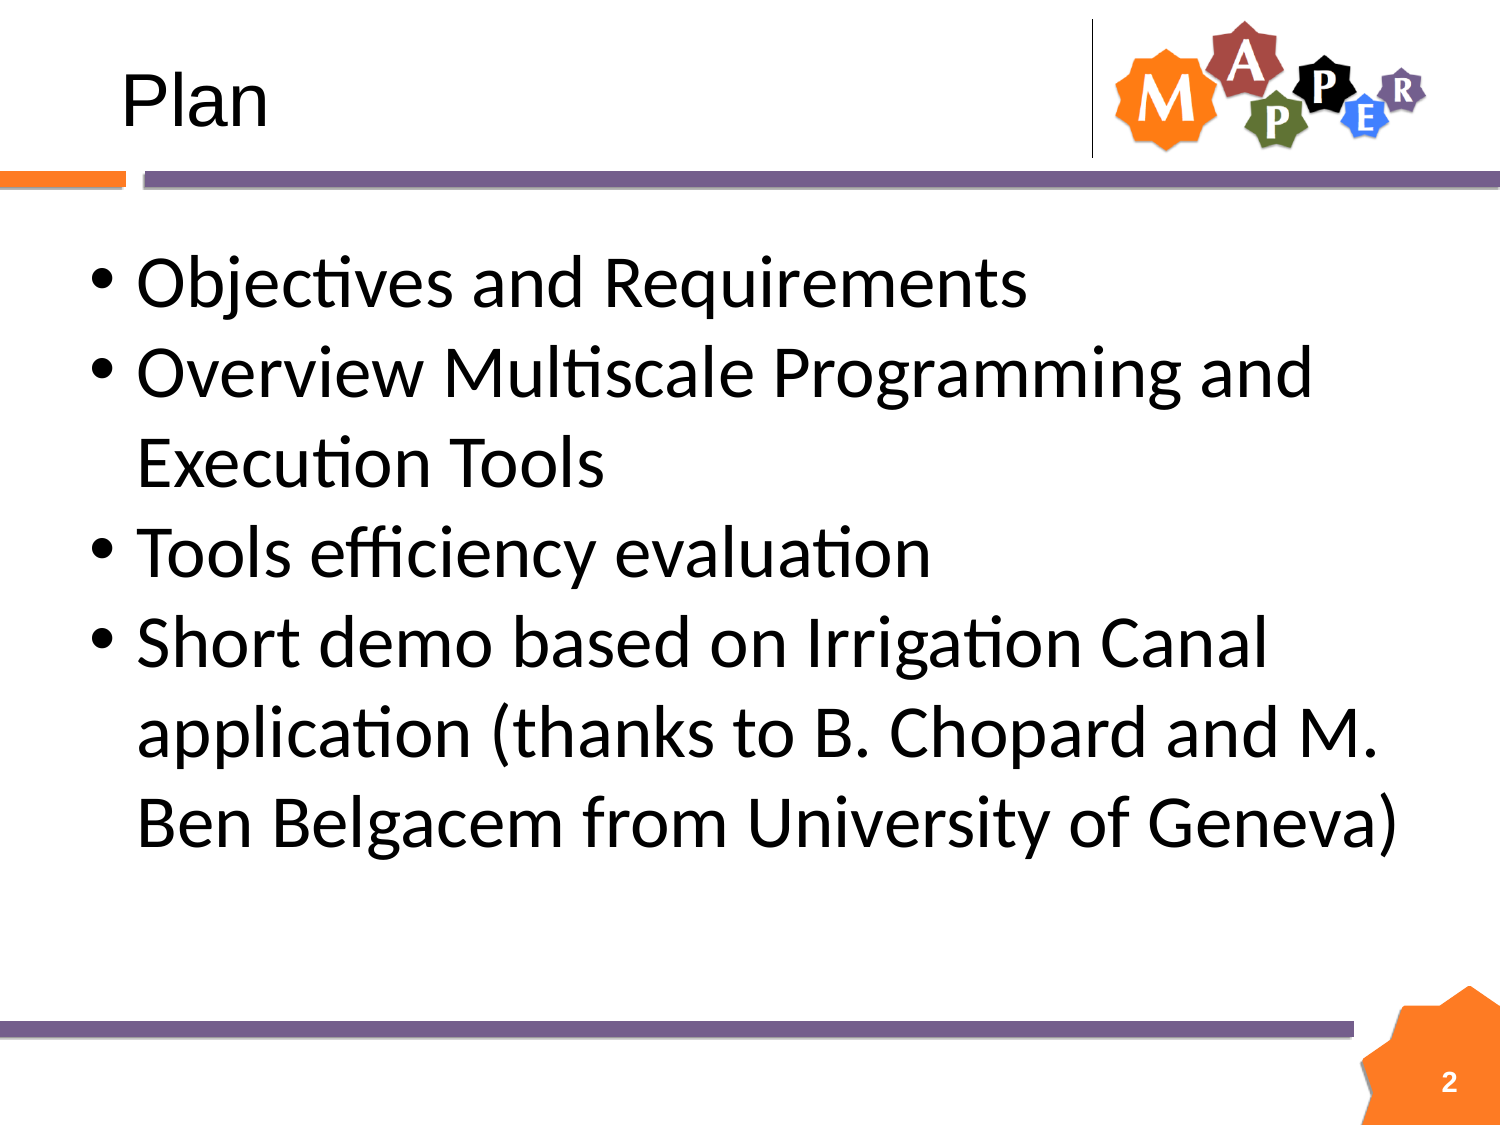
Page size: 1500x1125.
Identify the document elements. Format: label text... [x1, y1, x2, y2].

title Plan [105, 0, 1122, 195]
text_box Objectives and Requirements Overview Multiscale Programming and Execution Tools Tools efficiency evaluation Short demo based on Irrigation Canal application (thanks to B. Chopard and M. Ben Belgacem from University of Geneva) [74, 224, 1425, 993]
picture [1122, 19, 1435, 158]
